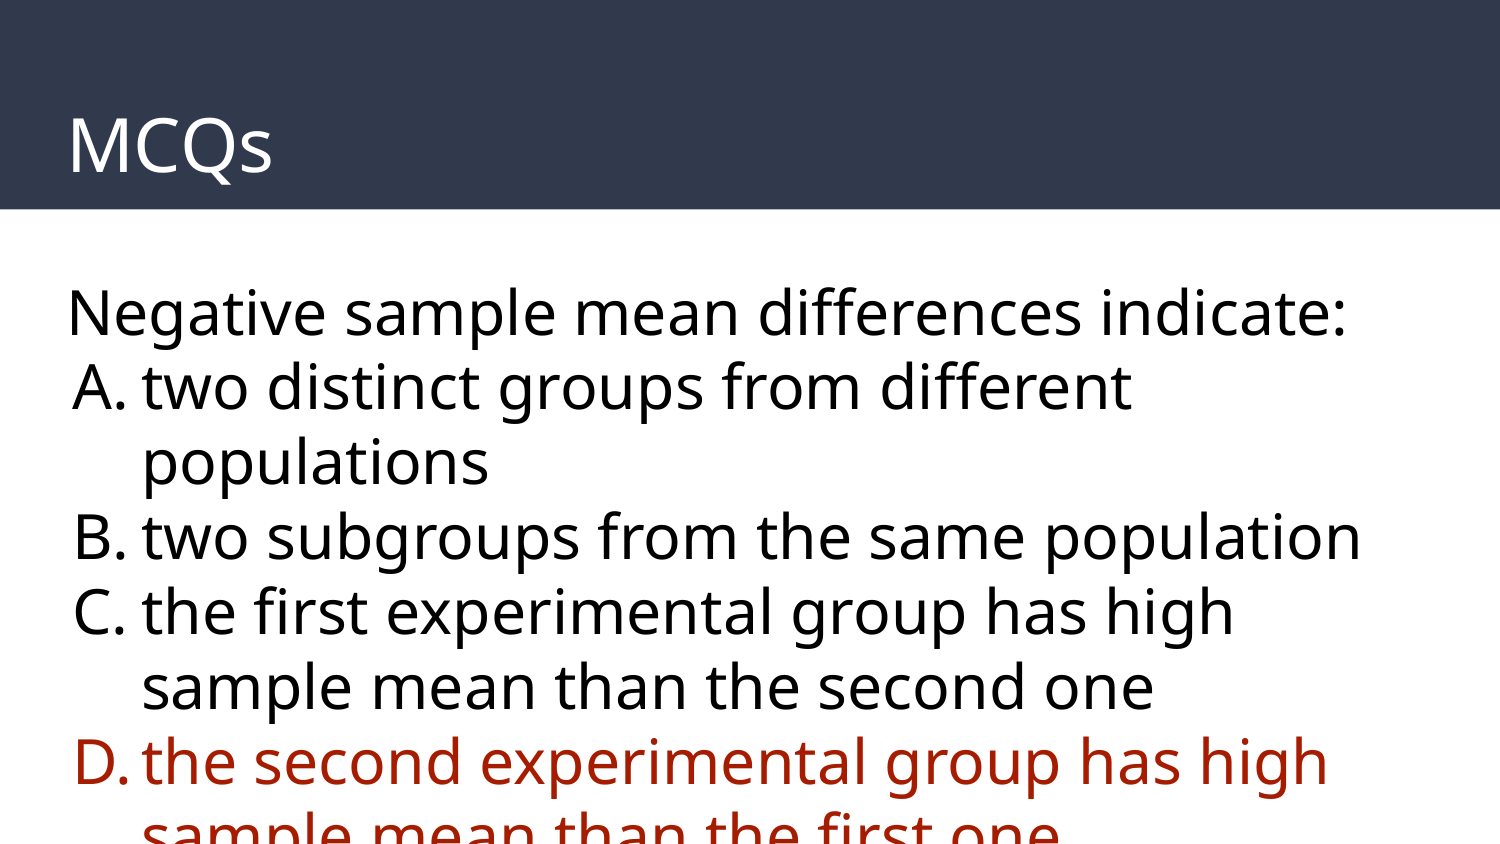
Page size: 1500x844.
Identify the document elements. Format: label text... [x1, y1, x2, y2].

text_box Negative sample mean differences indicate: two distinct groups from different populations two subgroups from the same population the first experimental group has high sample mean than the second one the second experimental group has high sample mean than the first one [51, 257, 1473, 802]
title MCQs [51, 82, 1449, 185]
